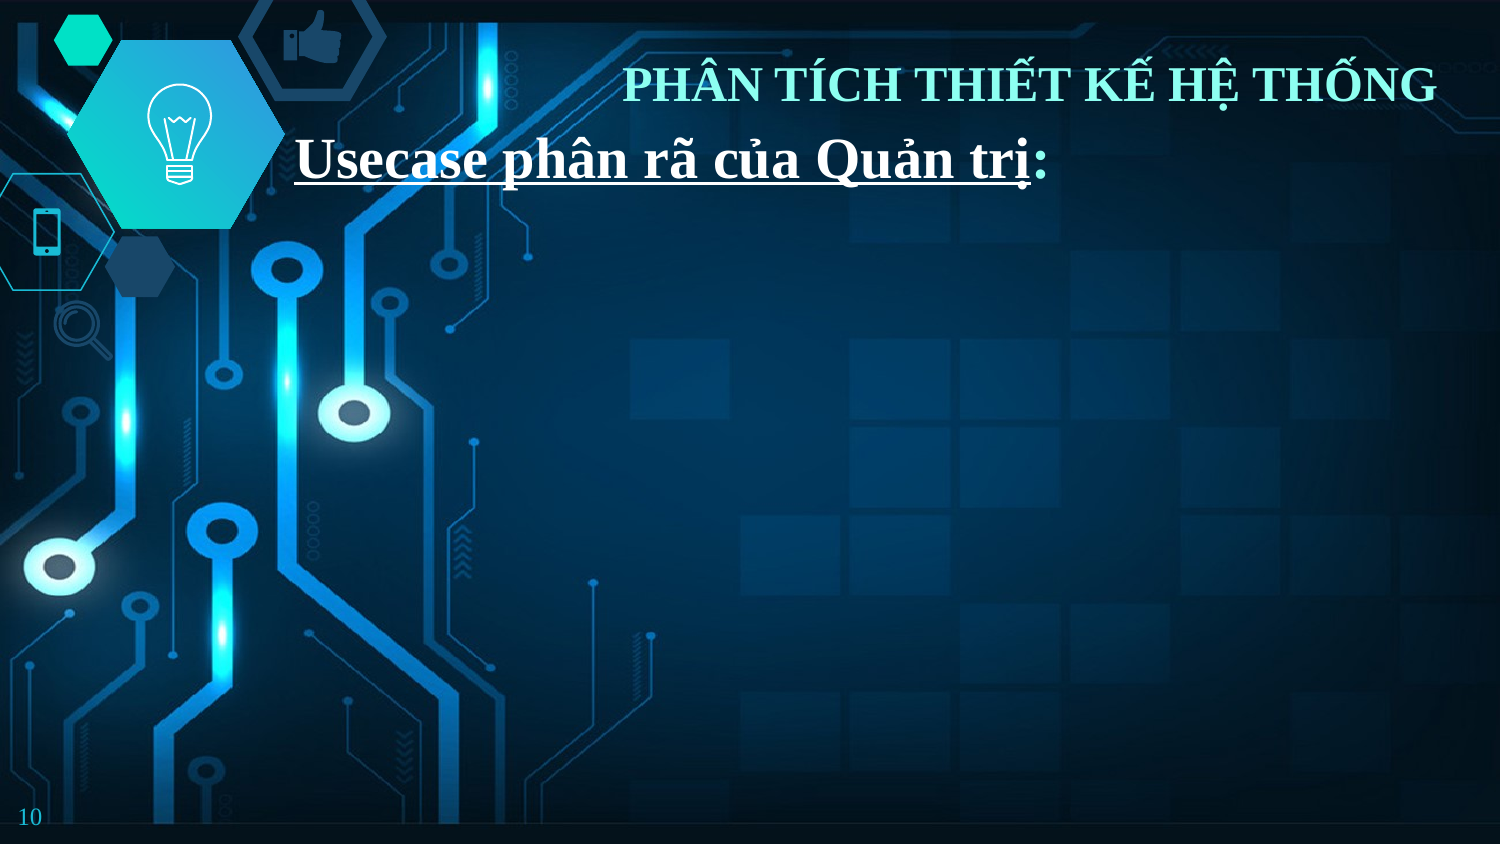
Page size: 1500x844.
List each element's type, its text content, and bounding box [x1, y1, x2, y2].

slide_number 10 [2, 785, 93, 844]
text_box PHÂN TÍCH THIẾT KẾ HỆ THỐNG [607, 20, 1477, 127]
text_box Usecase phân rã của Quản trị: [279, 108, 1096, 205]
picture [0, 175, 112, 289]
picture [253, 0, 372, 88]
picture [0, 0, 1500, 844]
